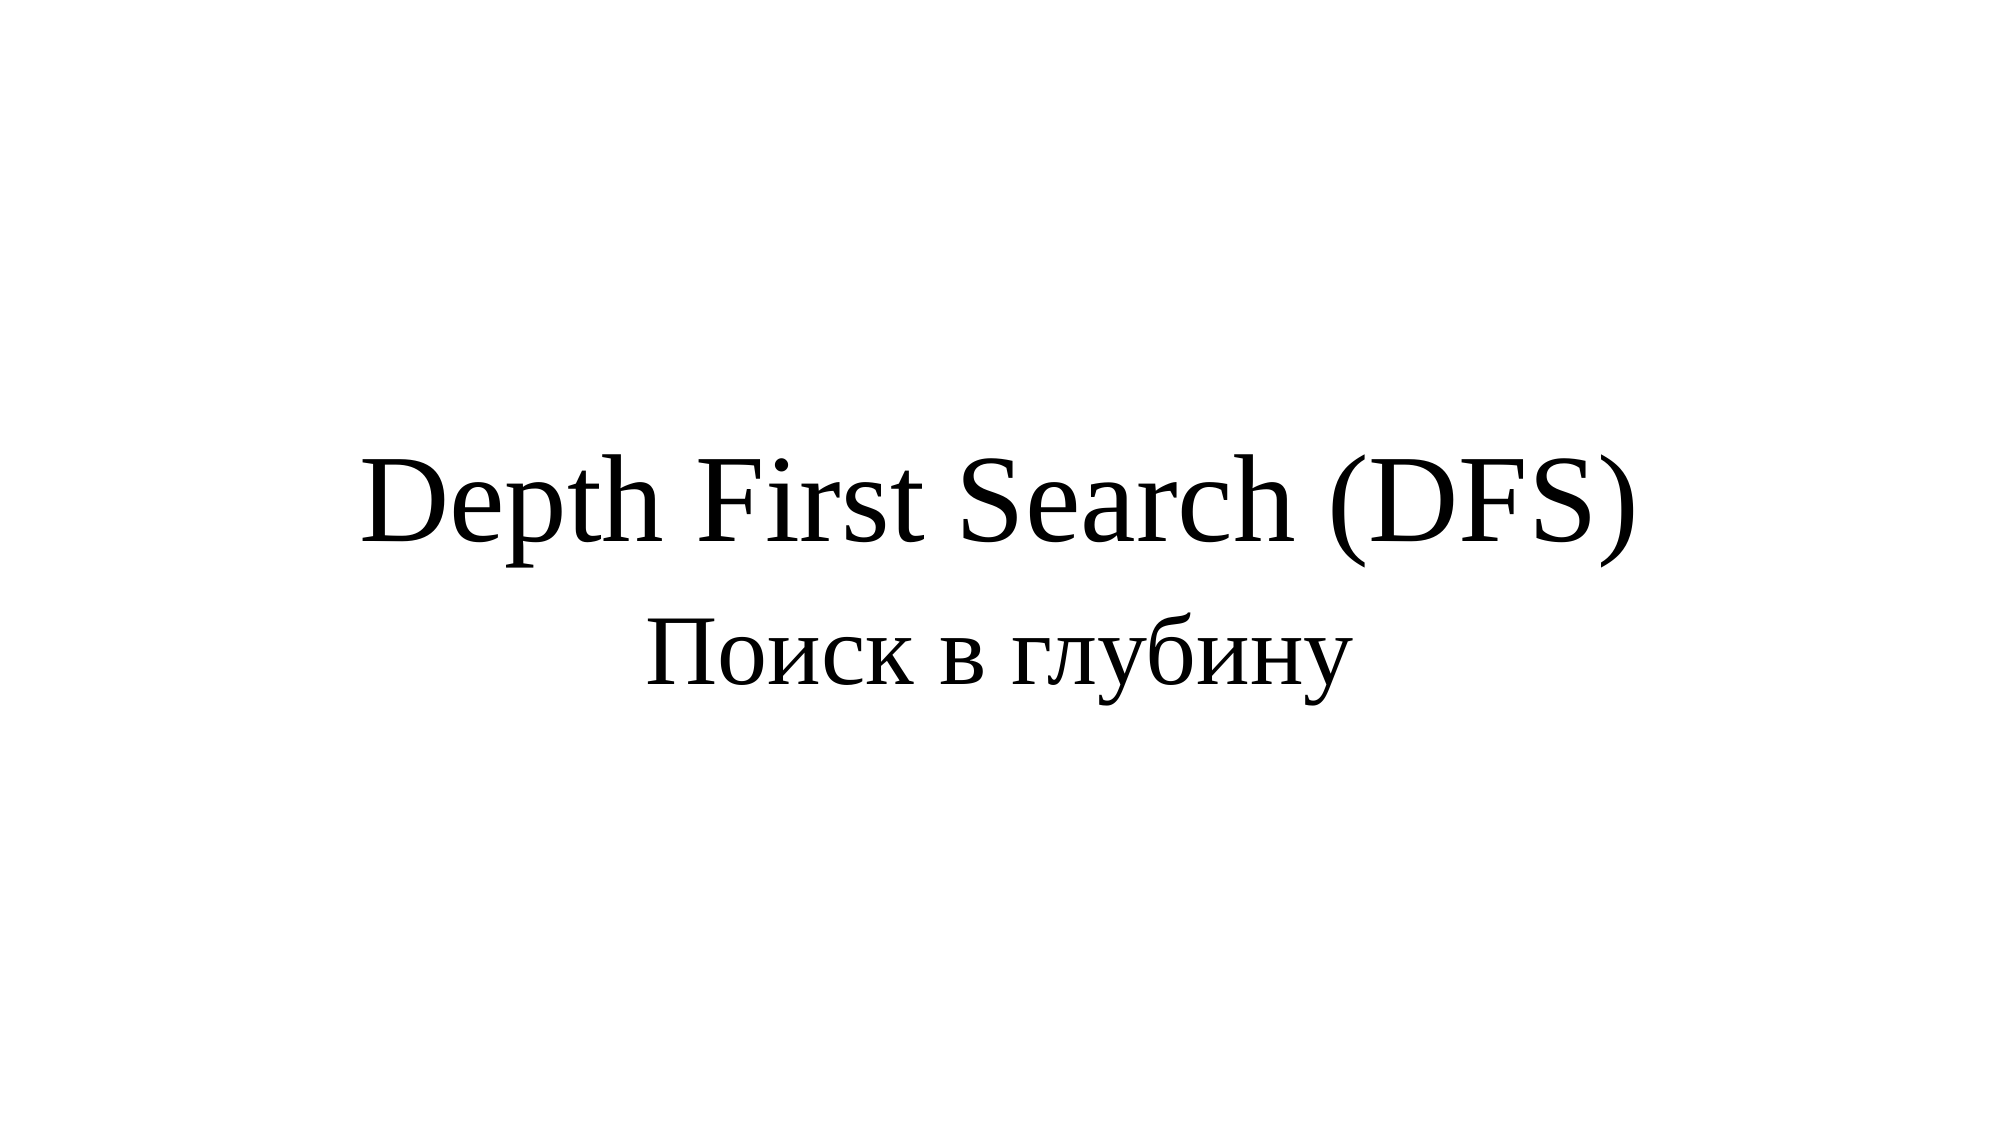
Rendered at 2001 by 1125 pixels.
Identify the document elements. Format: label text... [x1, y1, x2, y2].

subtitle Поиск в глубину [249, 590, 1750, 863]
title Depth First Search (DFS) [249, 184, 1750, 576]
